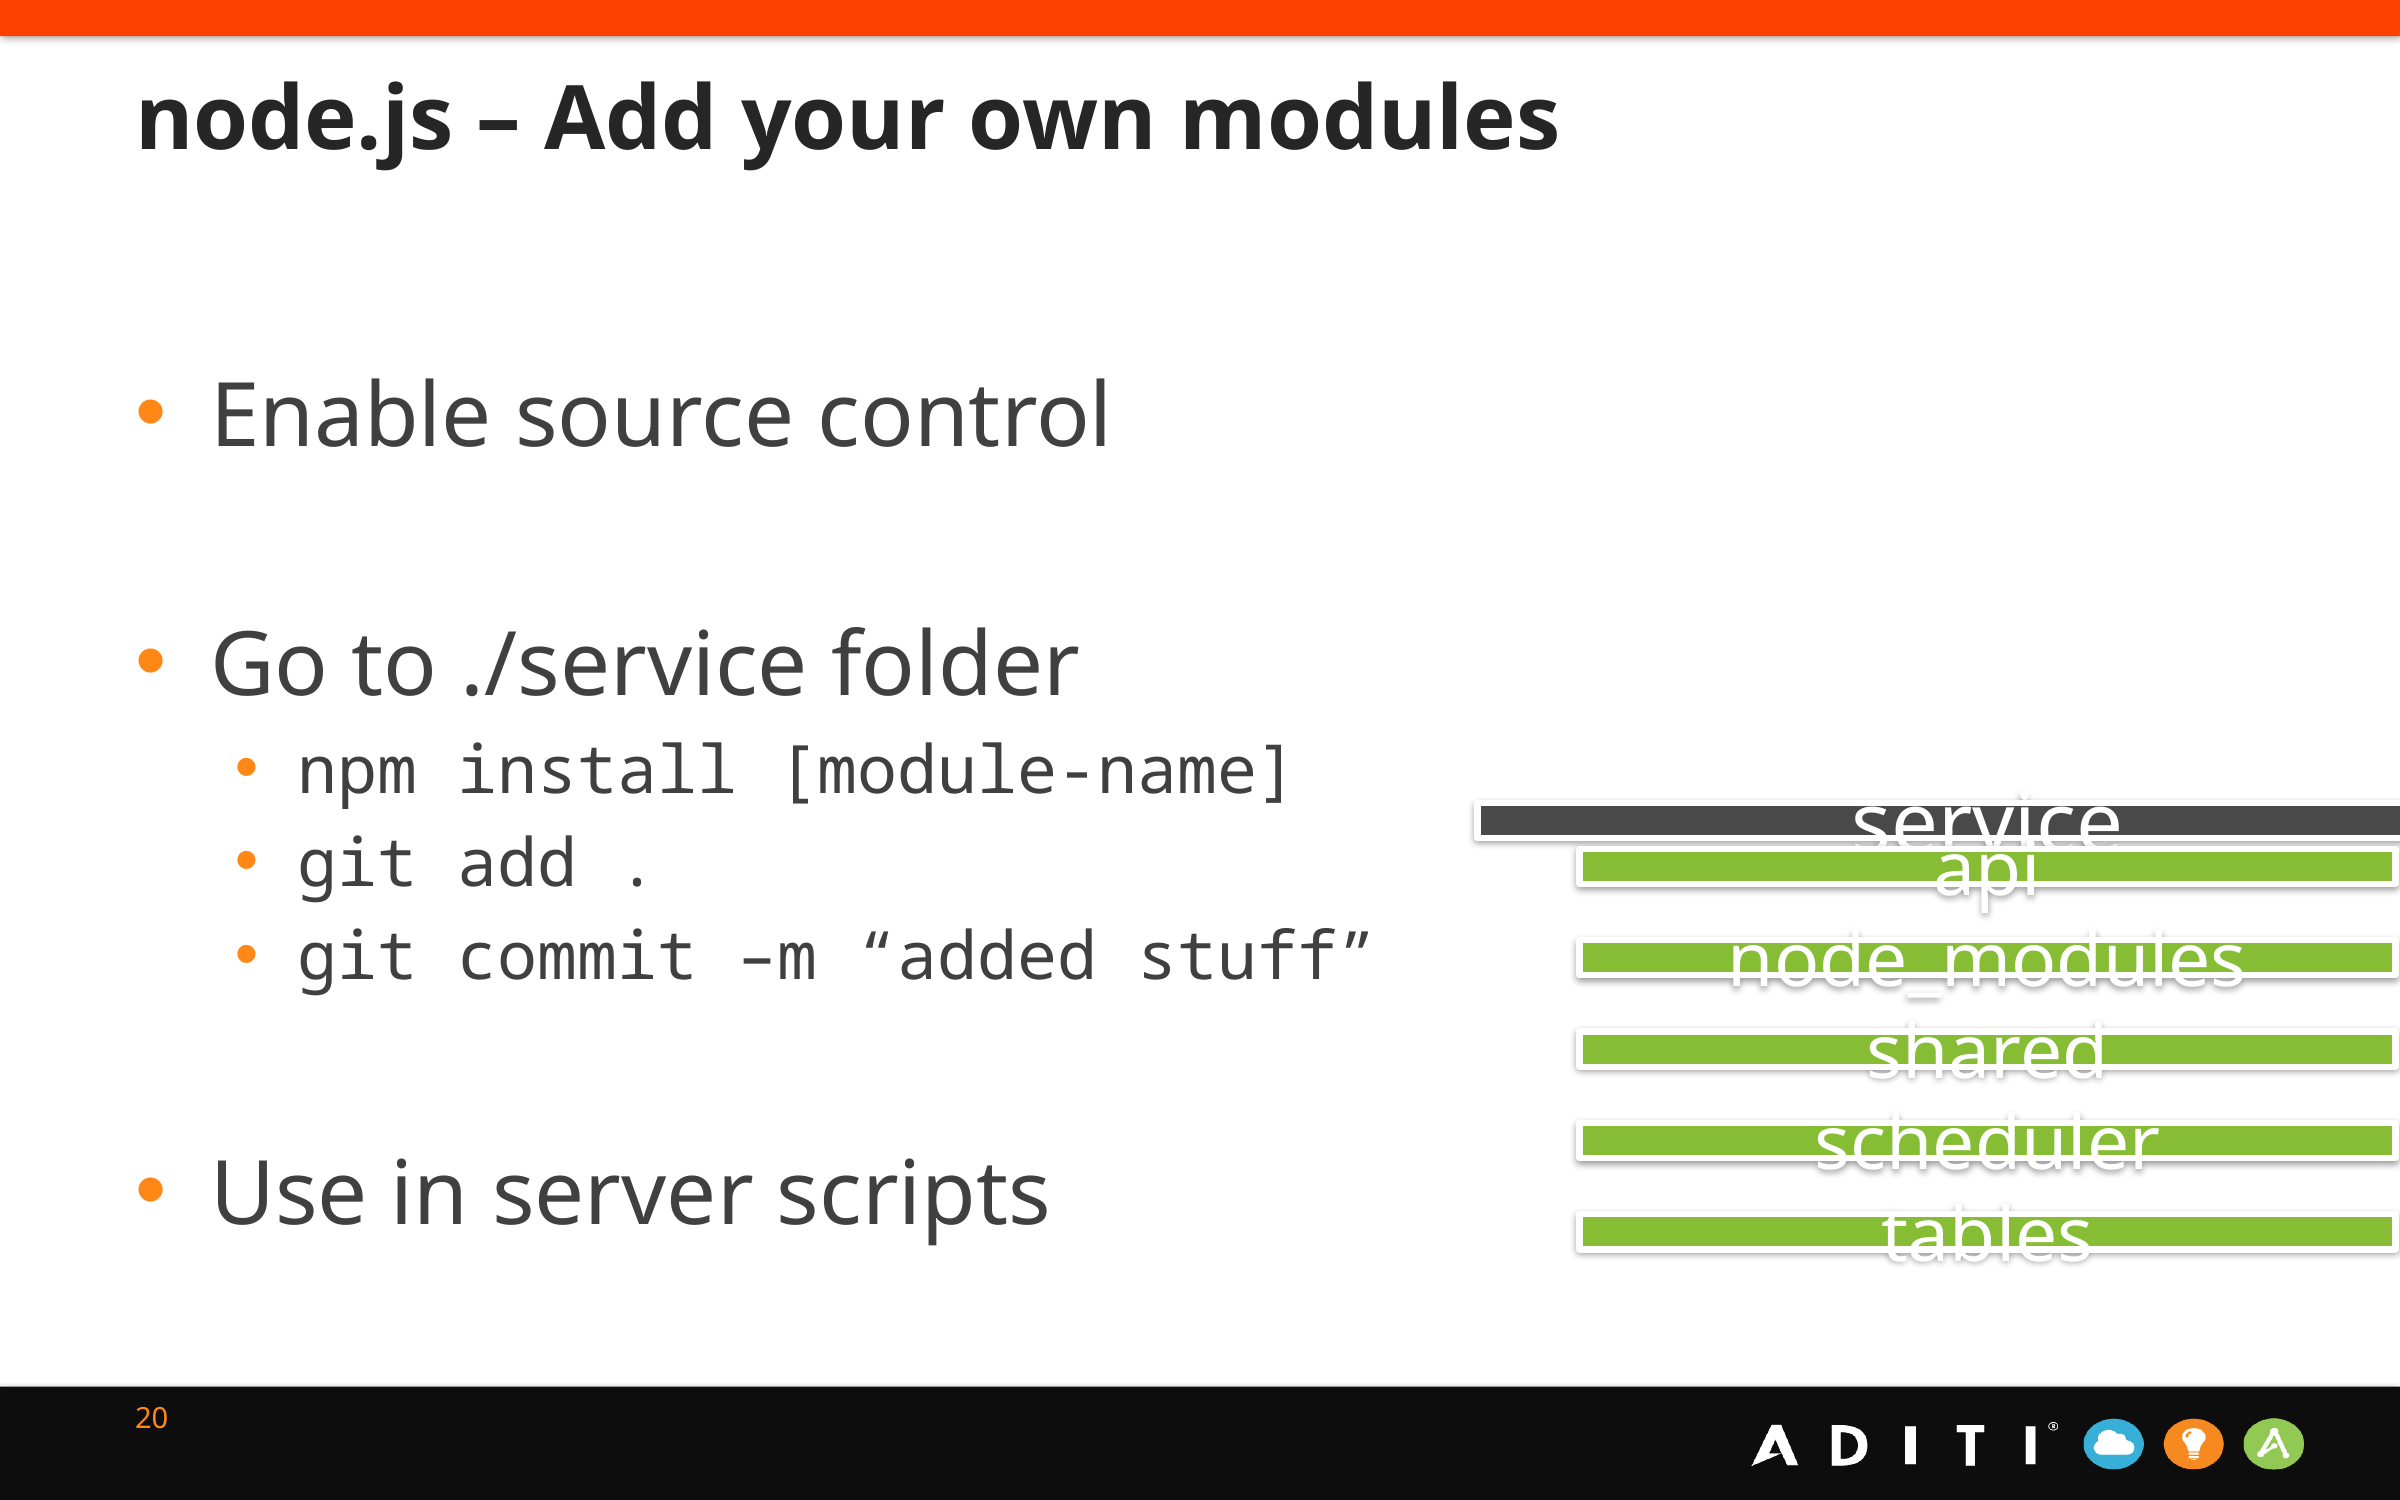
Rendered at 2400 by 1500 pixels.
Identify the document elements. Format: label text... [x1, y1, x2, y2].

title node.js – Add your own modules [120, 52, 2280, 165]
slide_number 20 [120, 1379, 680, 1460]
picture [1751, 1418, 2304, 1470]
list Enable source control Go to ./service folder npm install [module-name] git add . git commit –m “added stuff” Use in server scripts [120, 350, 2280, 1340]
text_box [1349, 802, 2400, 1342]
